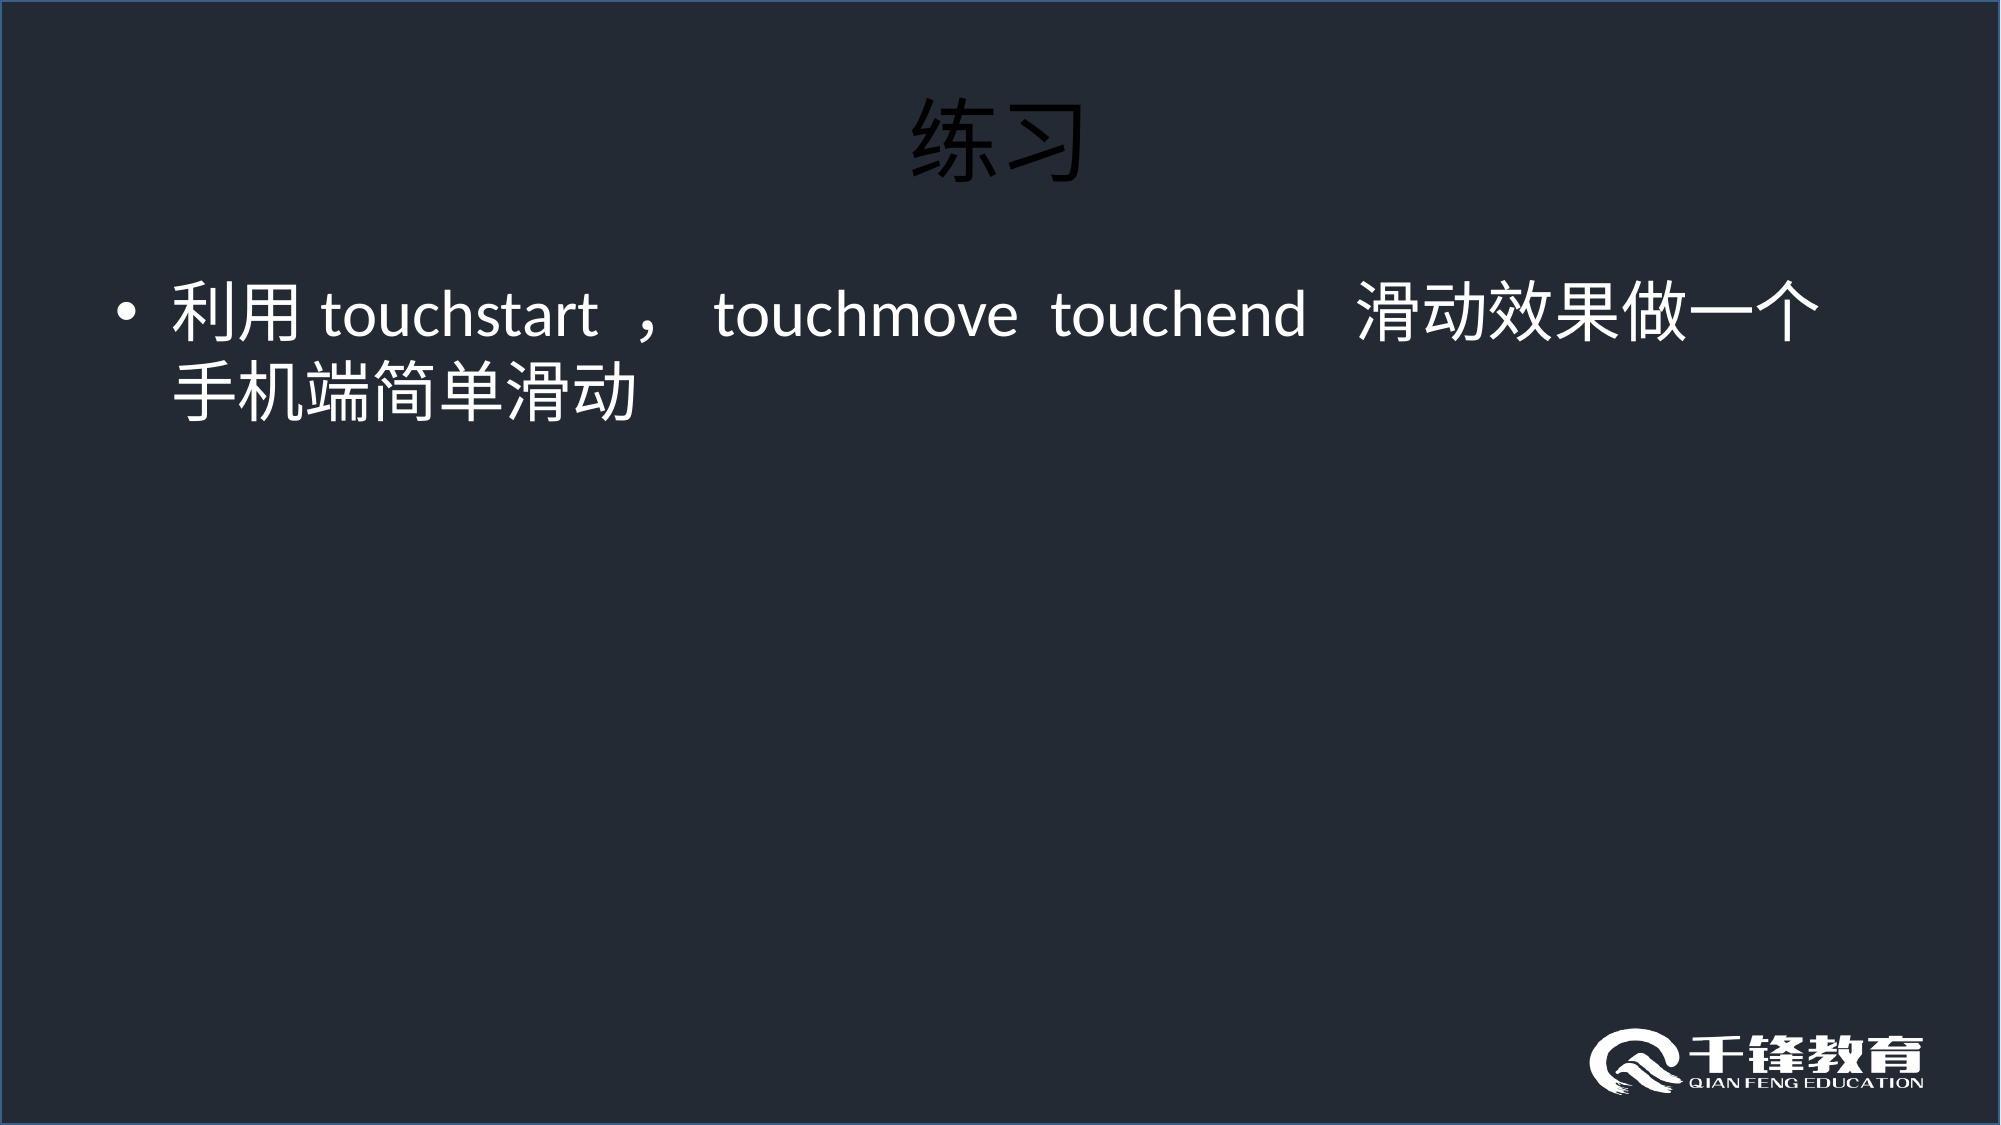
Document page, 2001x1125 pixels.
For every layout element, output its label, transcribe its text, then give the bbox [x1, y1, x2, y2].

list 利用touchstart ，touchmove touchend 滑动效果做一个手机端简单滑动 [99, 262, 1900, 1005]
picture [1587, 1023, 1930, 1100]
title 练习 [99, 45, 1900, 233]
